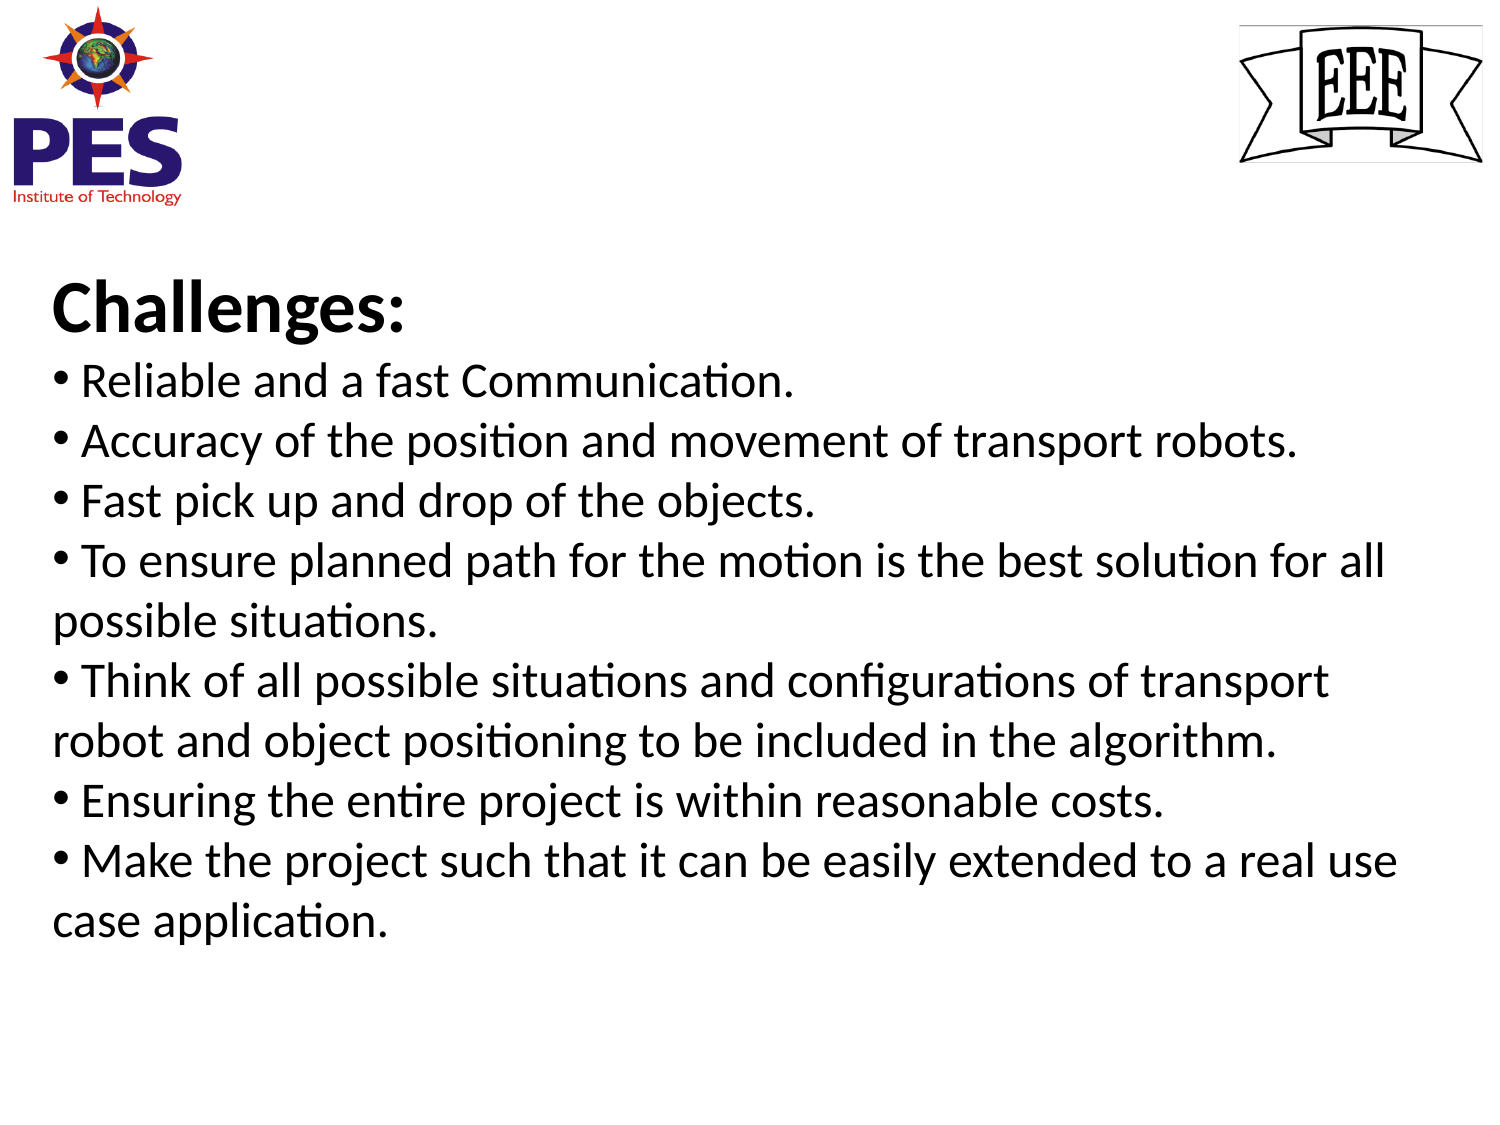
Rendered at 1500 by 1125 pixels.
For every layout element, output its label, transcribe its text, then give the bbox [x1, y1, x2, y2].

picture [0, 0, 195, 212]
text_box Challenges: Reliable and a fast Communication. Accuracy of the position and movement of transport robots. Fast pick up and drop of the objects. To ensure planned path for the motion is the best solution for all possible situations. Think of all possible situations and configurations of transport robot and object positioning to be included in the algorithm. Ensuring the entire project is within reasonable costs. Make the project such that it can be easily extended to a real use case application. [37, 249, 1463, 955]
picture [1238, 25, 1484, 163]
